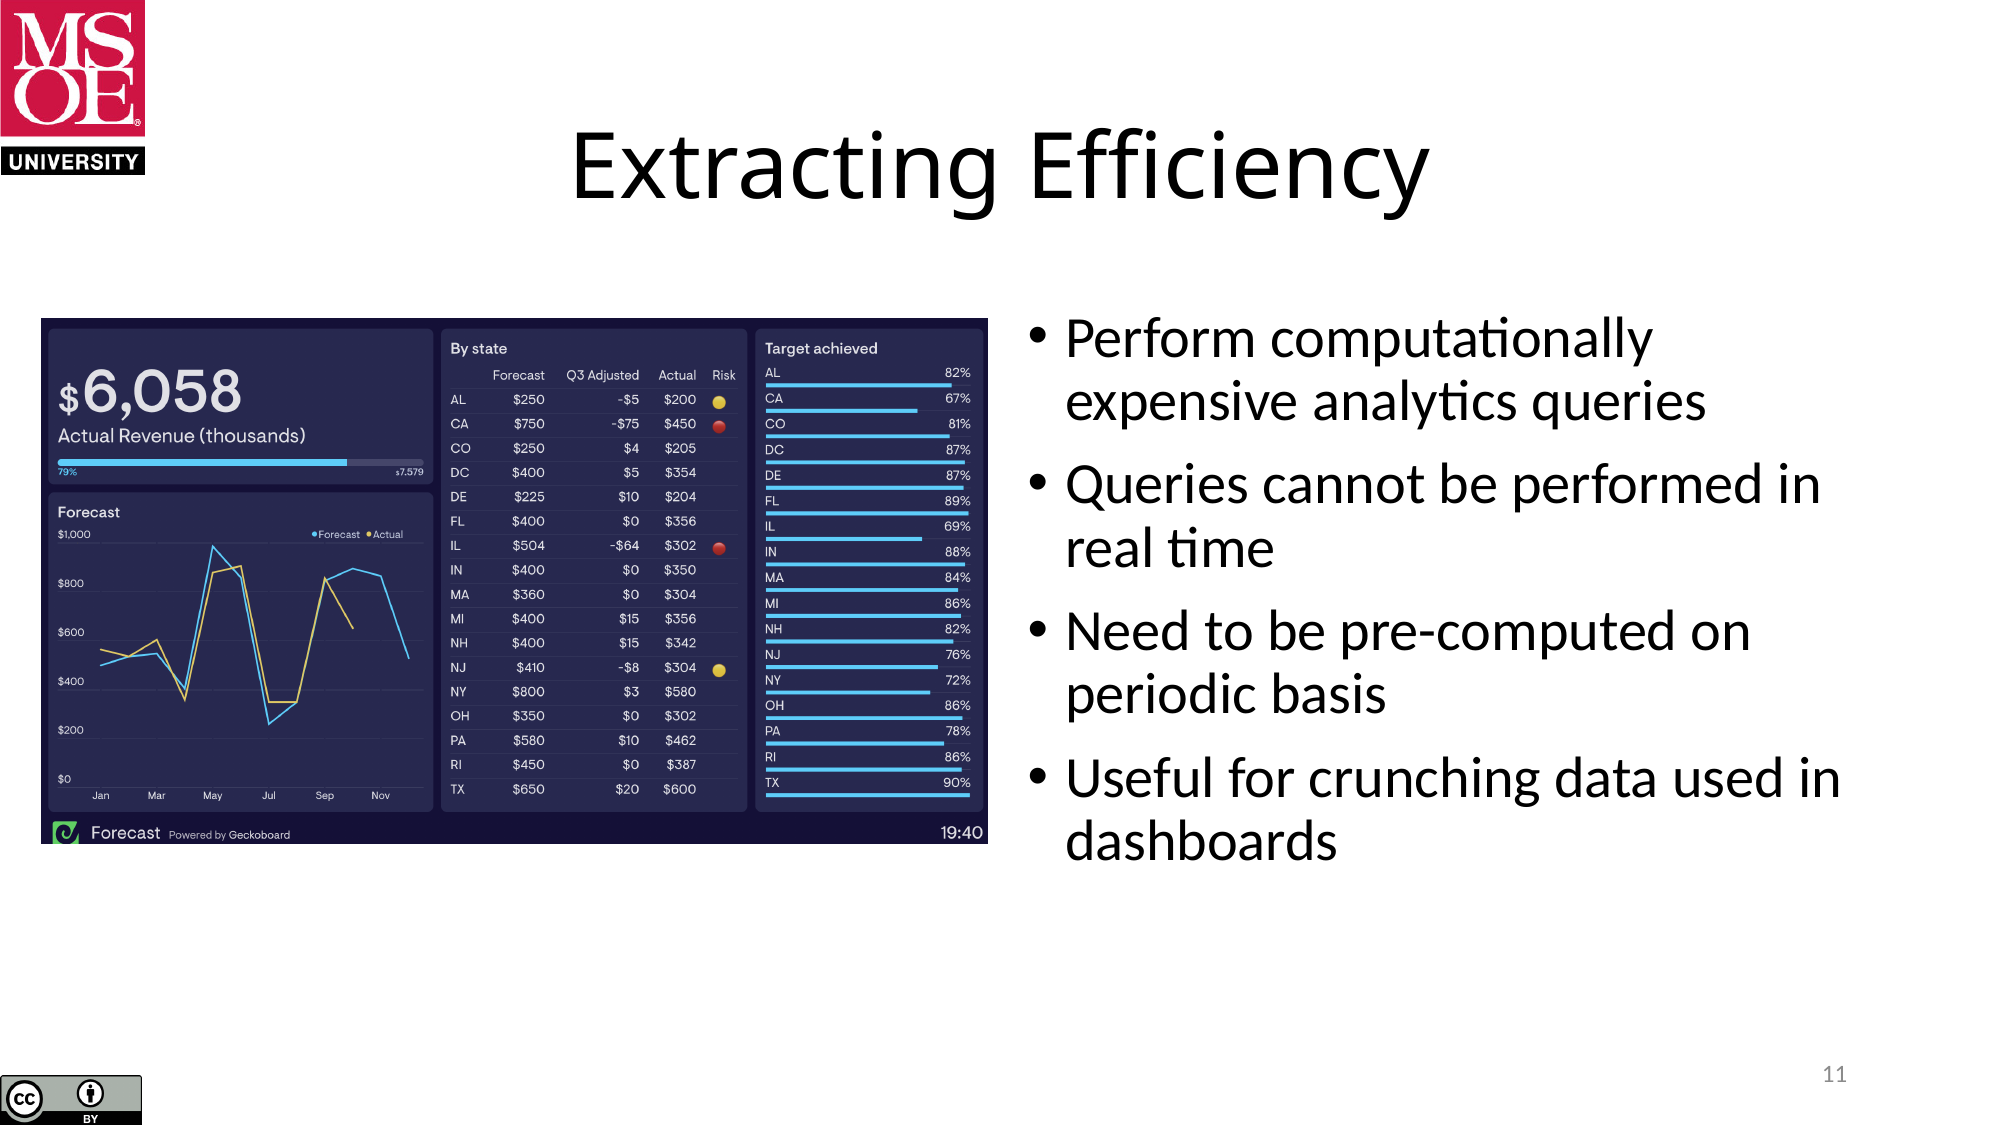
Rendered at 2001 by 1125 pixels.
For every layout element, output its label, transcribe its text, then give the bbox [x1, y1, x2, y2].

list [41, 318, 988, 844]
list Perform computationally expensive analytics queries Queries cannot be performed in real time Need to be pre-computed on periodic basis Useful for crunching data used in dashboards [1012, 299, 1863, 1014]
picture [0, 1075, 142, 1125]
title Extracting Efficiency [137, 59, 1863, 278]
picture [0, 0, 145, 175]
slide_number 11 [1412, 1042, 1863, 1103]
